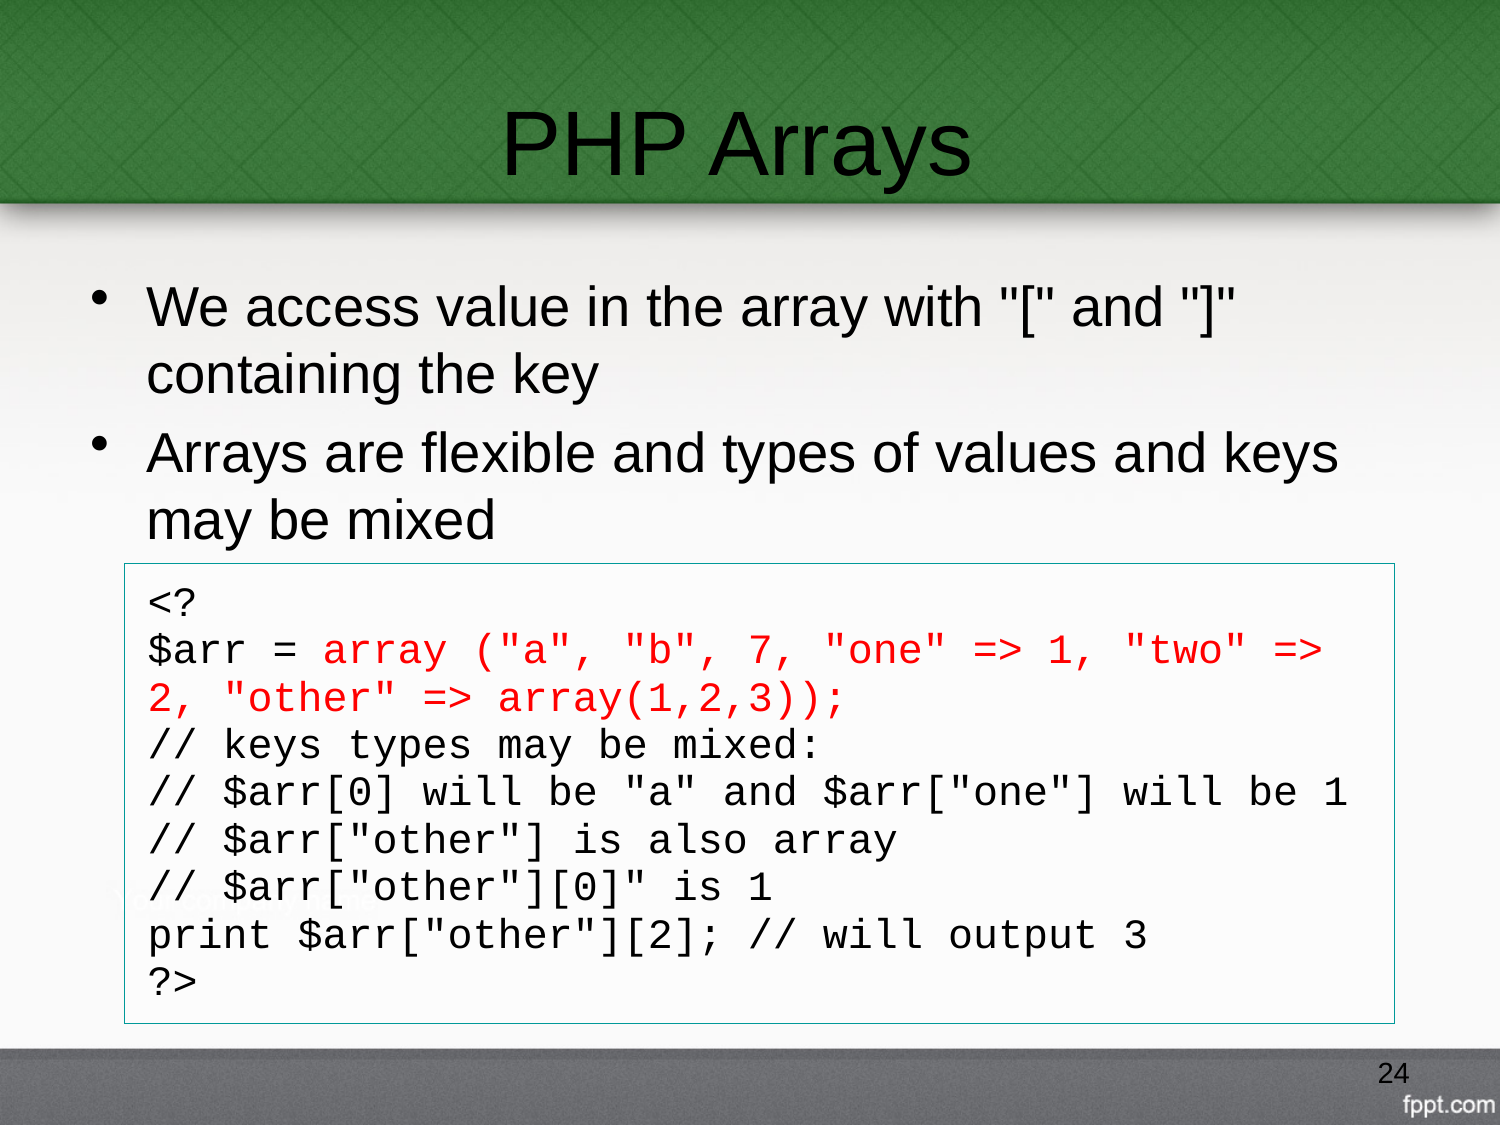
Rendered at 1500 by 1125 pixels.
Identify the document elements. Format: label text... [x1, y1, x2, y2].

list We access value in the array with "[" and "]" containing the key Arrays are flexible and types of values and keys may be mixed [74, 262, 1426, 1006]
text_box <? $arr = array ("a", "b", 7, "one" => 1, "two" => 2, "other" => array(1,2,3)); // keys types may be mixed: // $arr[0] will be "a" and $arr["one"] will be 1 // $arr["other"] is also array // $arr["other"][0]" is 1 print $arr["other"][2]; // will output 3 ?> [123, 563, 1394, 1024]
picture [0, 0, 1500, 1125]
slide_number 24 [1074, 1046, 1426, 1125]
title PHP Arrays [74, 44, 1426, 233]
